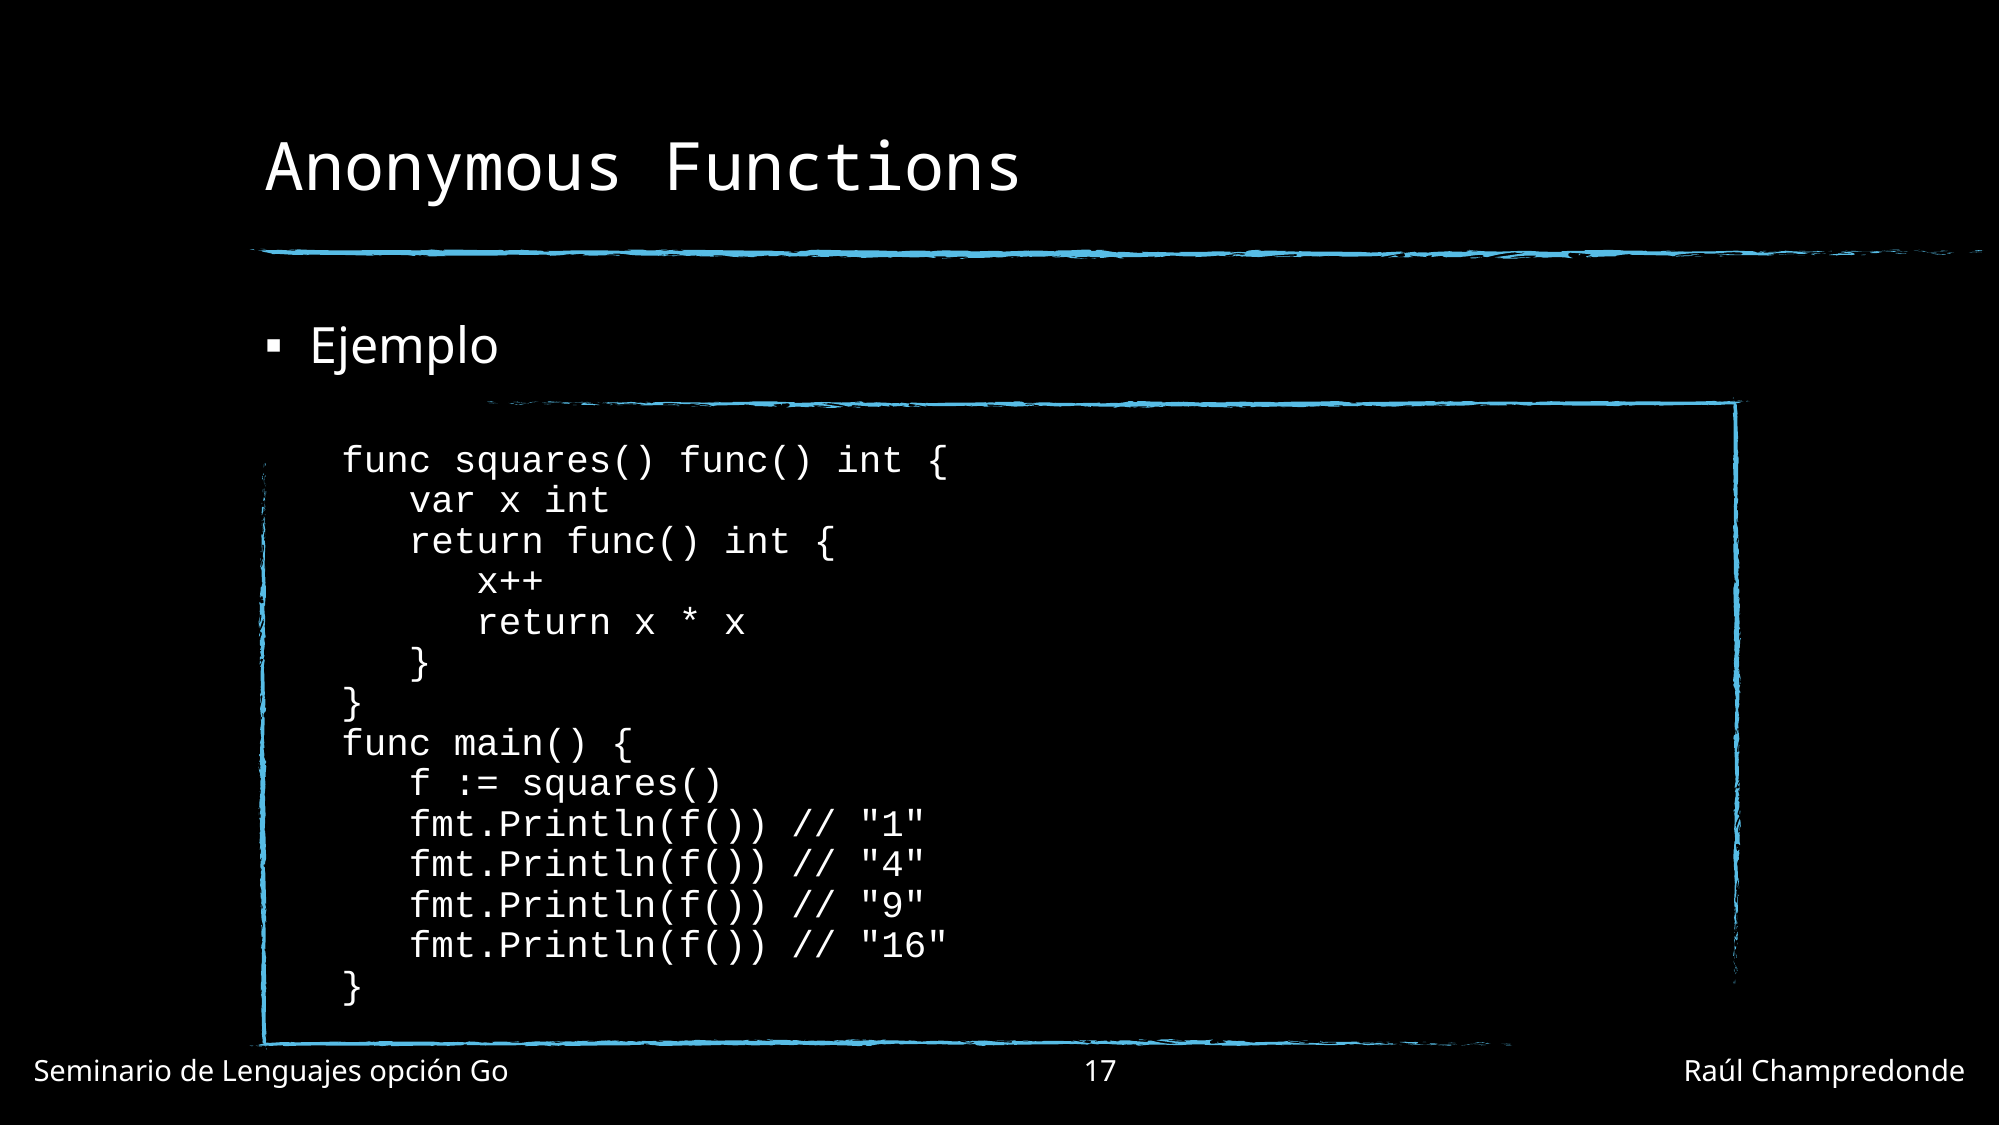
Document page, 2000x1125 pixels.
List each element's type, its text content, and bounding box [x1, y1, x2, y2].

title Anonymous Functions [249, 45, 1750, 213]
list Ejemplo [249, 312, 1750, 397]
footer Seminario de Lenguajes opción Go 17 Raúl Champredonde [0, 1050, 2000, 1096]
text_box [249, 397, 1750, 1050]
